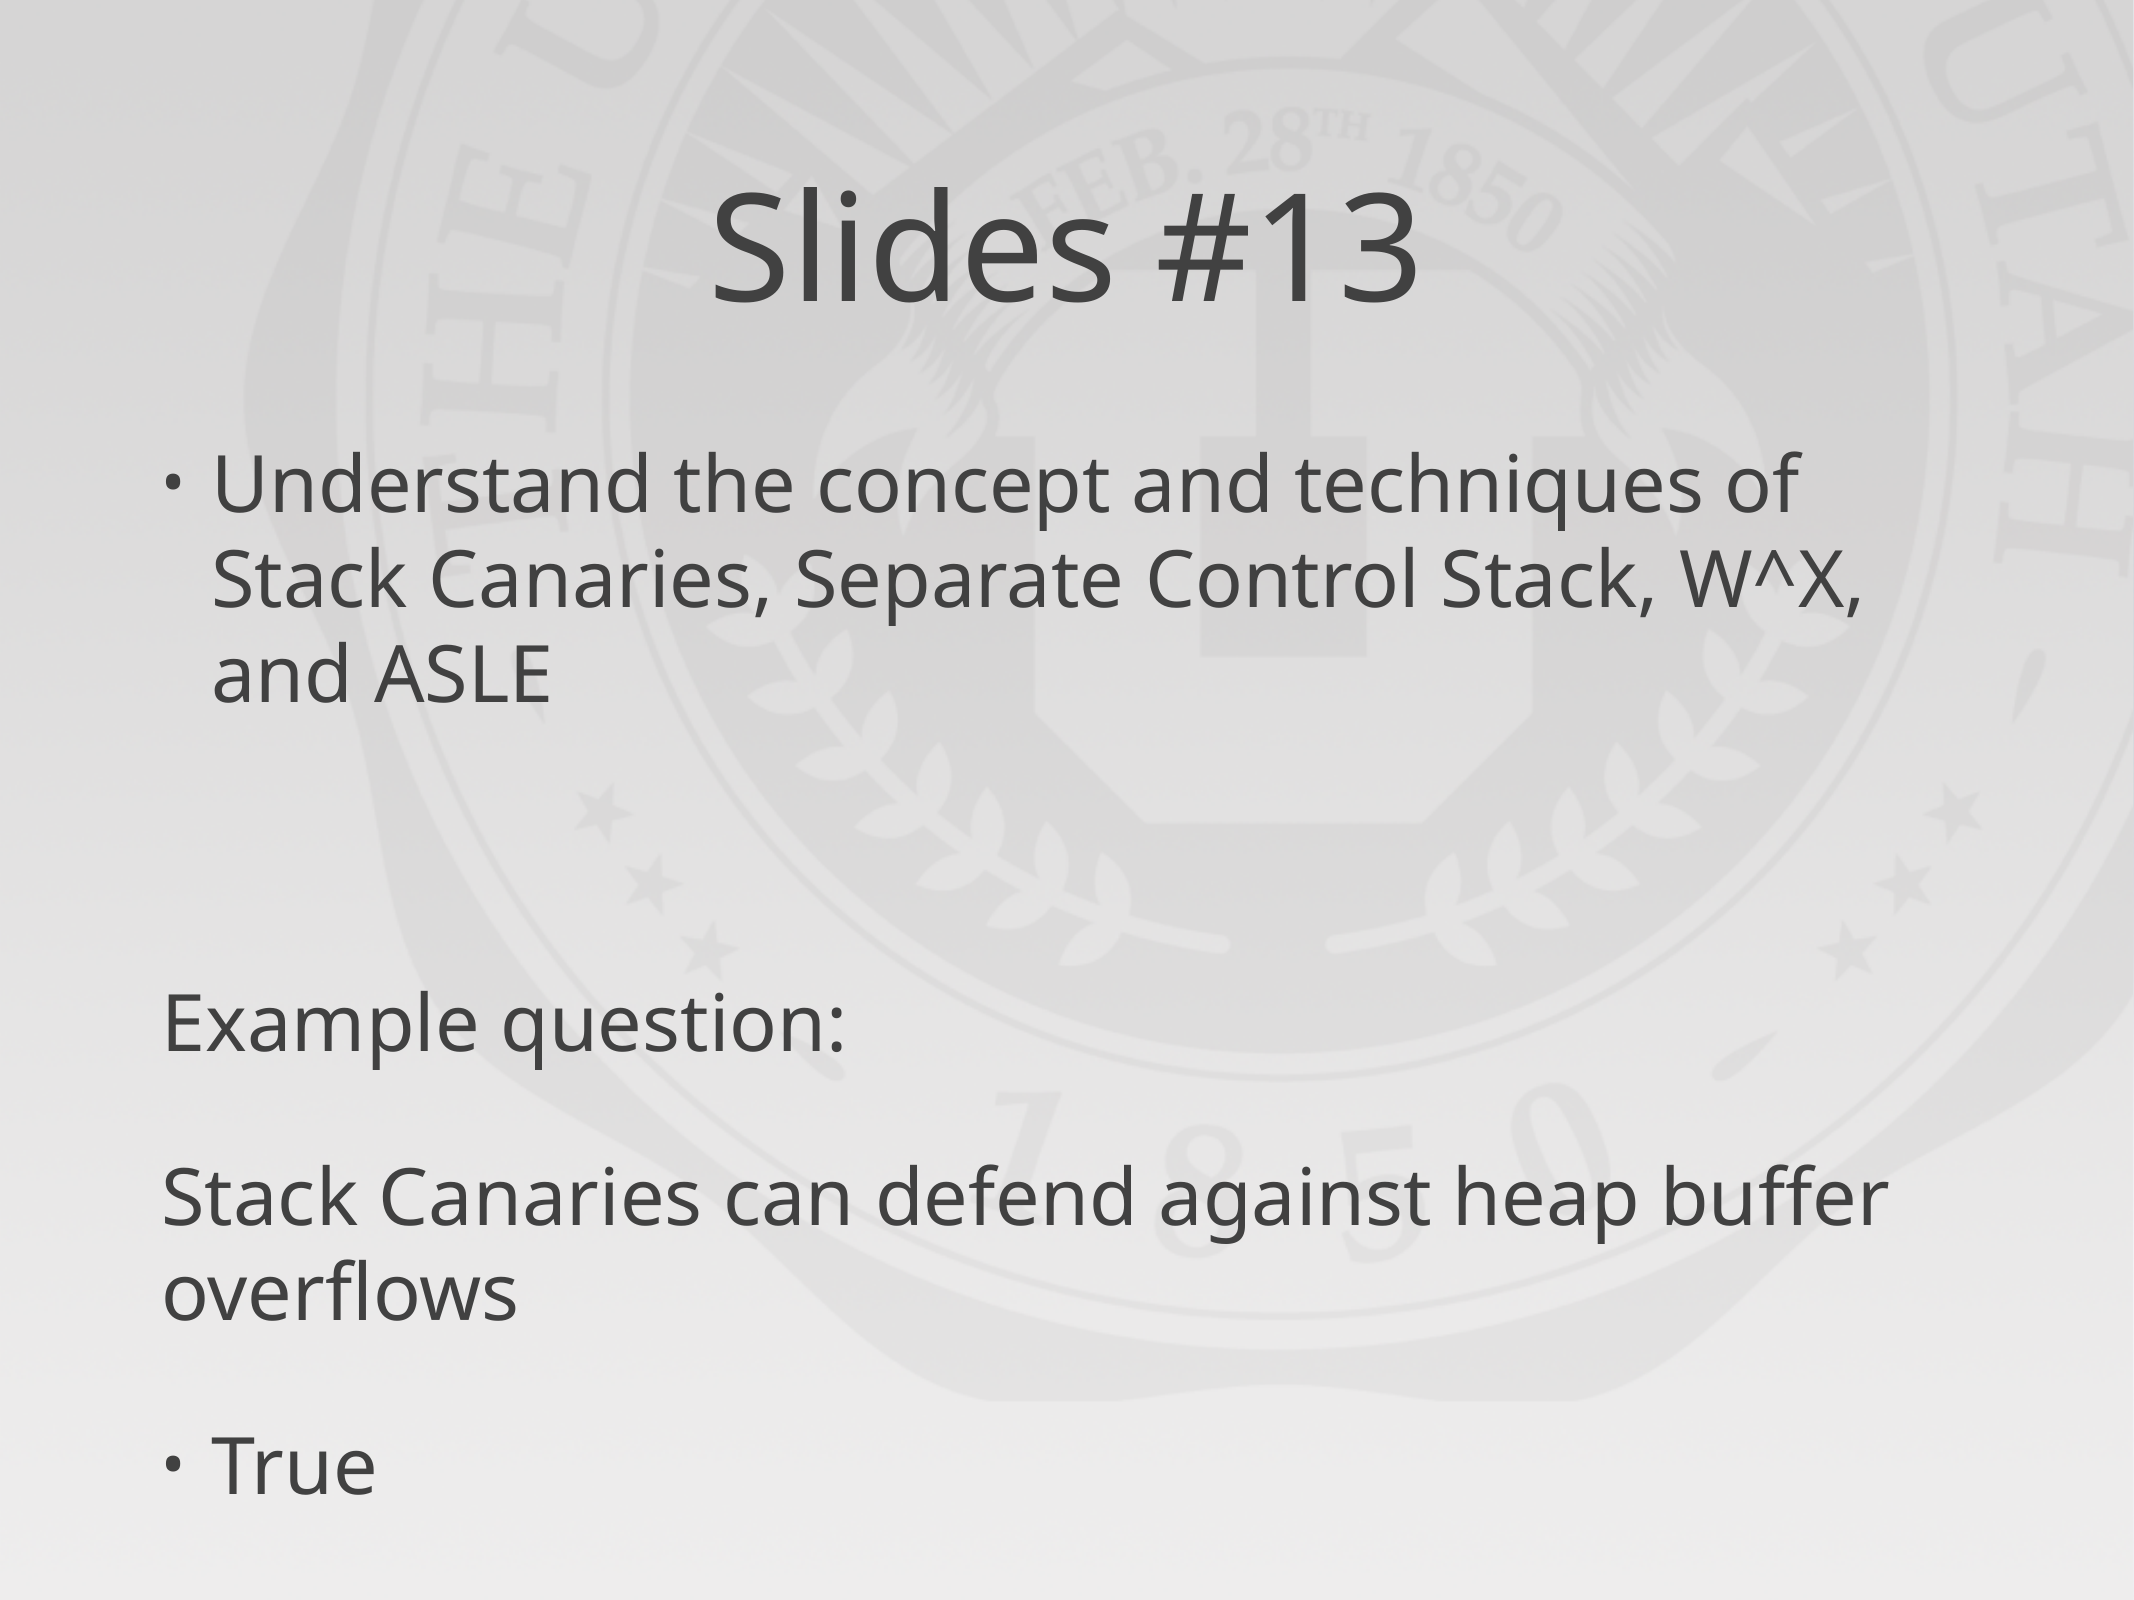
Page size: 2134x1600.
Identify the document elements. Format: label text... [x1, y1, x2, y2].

picture [0, 0, 2134, 1600]
title Slides #13 [58, 41, 2075, 442]
list Understand the concept and techniques of Stack Canaries, Separate Control Stack, W^X, and ASLE Example question: Stack Canaries can defend against heap buffer overflows True False √ [146, 426, 1987, 1442]
